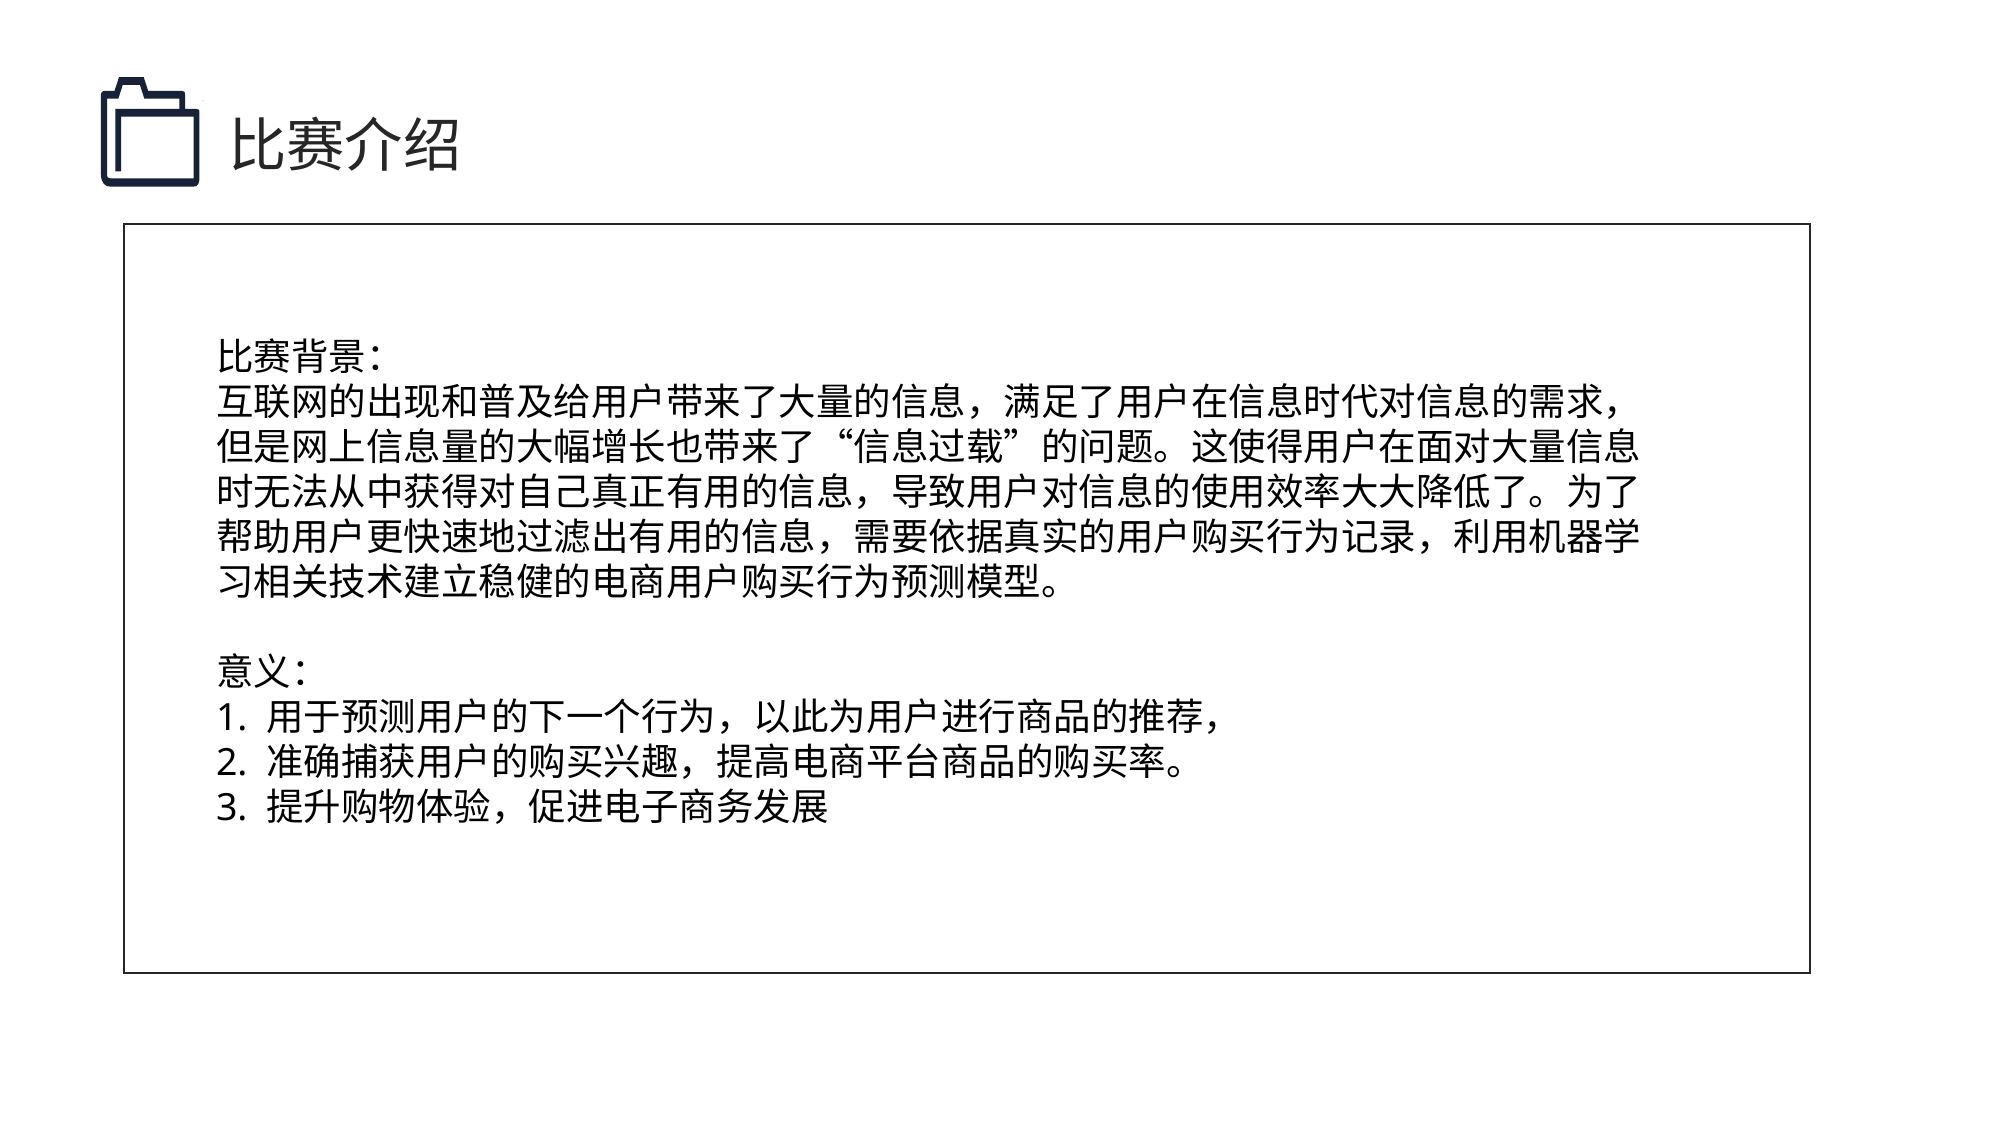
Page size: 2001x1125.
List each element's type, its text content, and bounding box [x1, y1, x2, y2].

text_box [100, 77, 200, 187]
text_box 比赛介绍 [201, 101, 489, 186]
text_box 比赛背景： 互联网的出现和普及给用户带来了大量的信息，满足了用户在信息时代对信息的需求，但是网上信息量的大幅增长也带来了“信息过载”的问题。这使得用户在面对大量信息时无法从中获得对自己真正有用的信息，导致用户对信息的使用效率大大降低了。为了帮助用户更快速地过滤出有用的信息，需要依据真实的用户购买行为记录，利用机器学习相关技术建立稳健的电商用户购买行为预测模型。 意义： 1. 用于预测用户的下一个行为，以此为用户进行商品的推荐， 2. 准确捕获用户的购买兴趣，提高电商平台商品的购买率。 3. 提升购物体验，促进电子商务发展 [201, 325, 1683, 835]
text_box [123, 223, 1811, 974]
